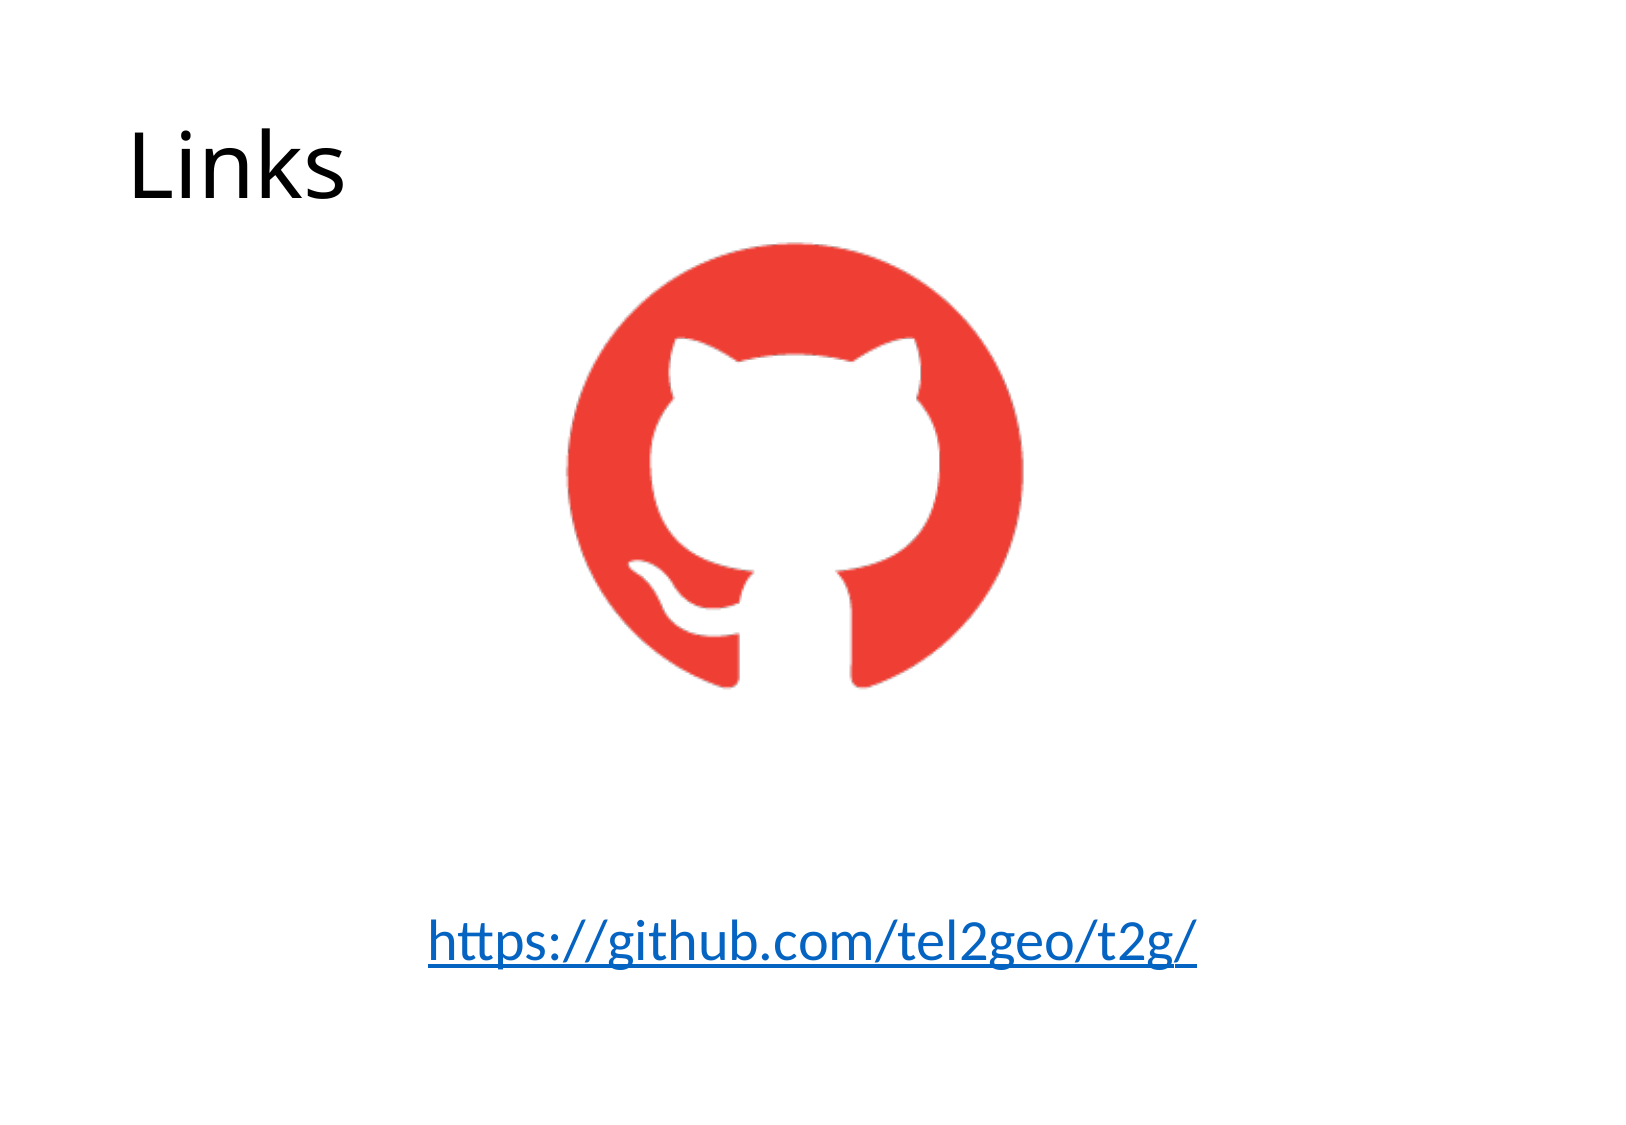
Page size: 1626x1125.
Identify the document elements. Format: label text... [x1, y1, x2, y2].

picture [477, 168, 1103, 794]
list https://github.com/tel2geo/t2g/ [111, 902, 1514, 1014]
title Links [111, 59, 1514, 278]
